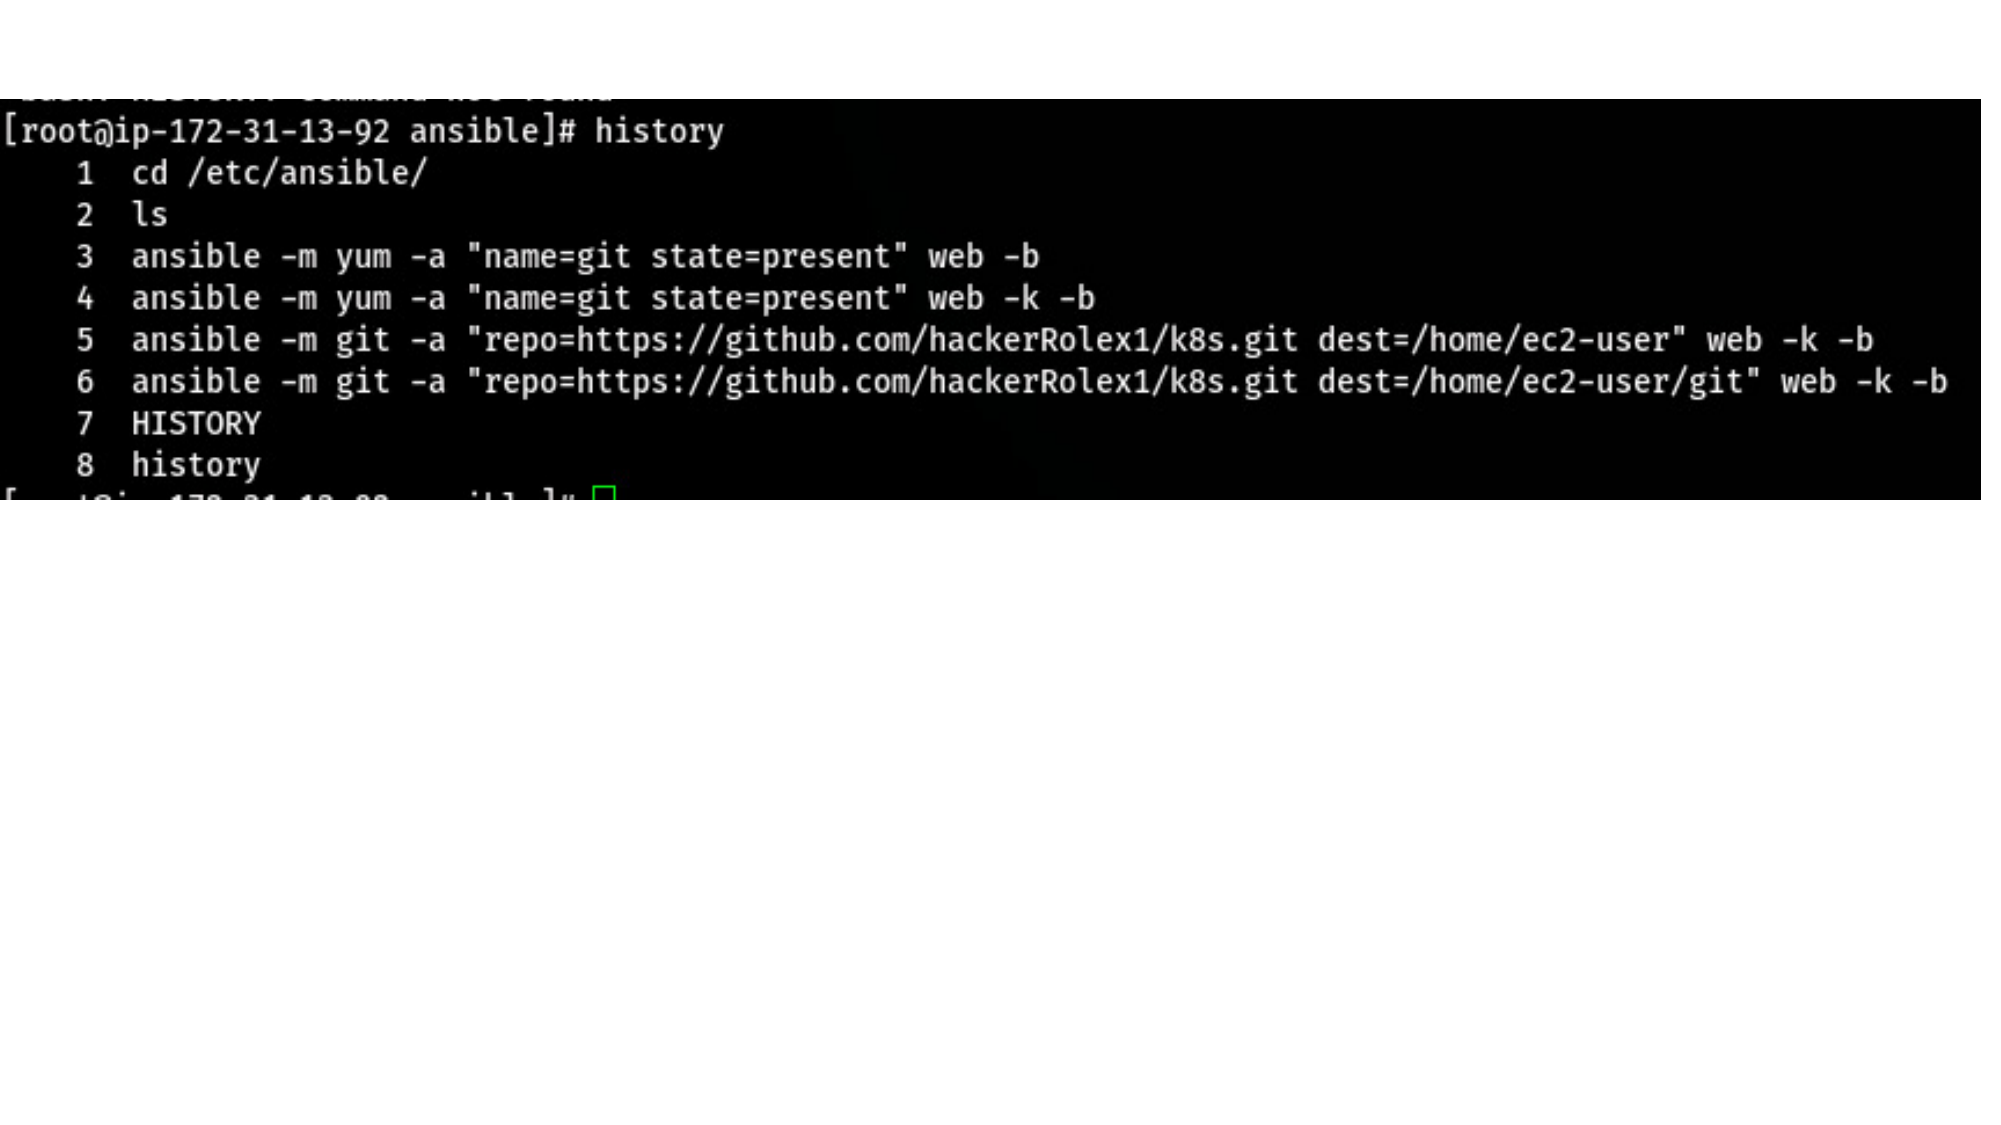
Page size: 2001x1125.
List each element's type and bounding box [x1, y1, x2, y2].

picture [0, 99, 1981, 500]
